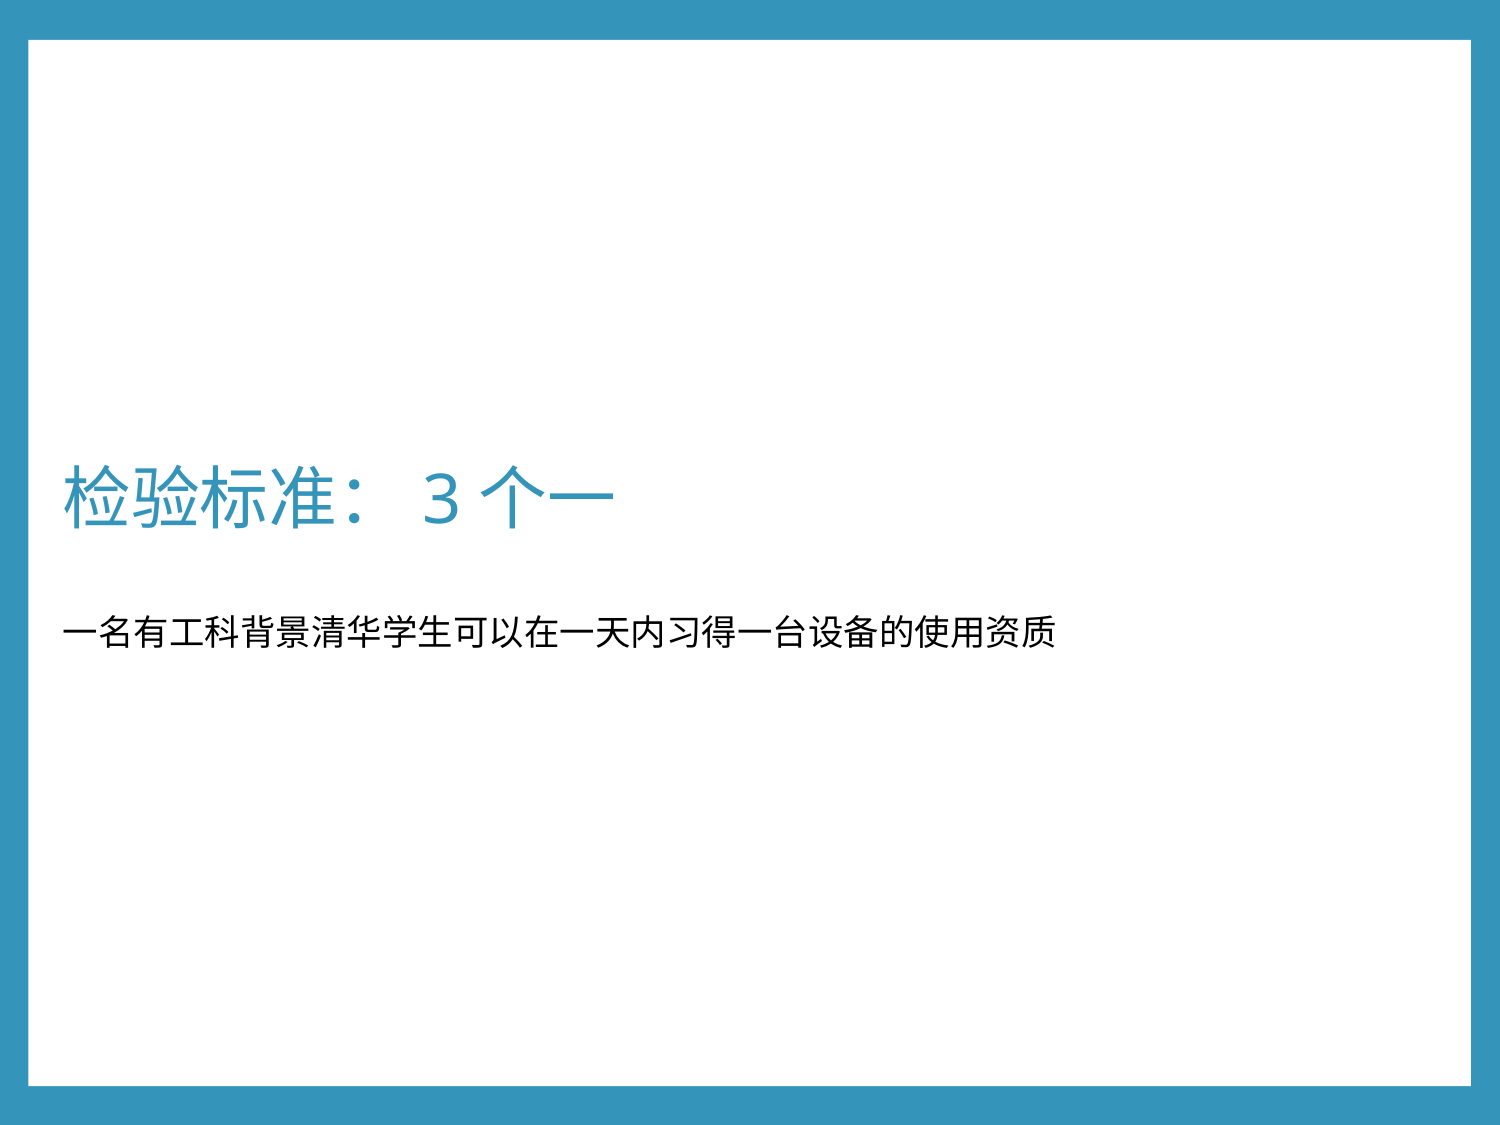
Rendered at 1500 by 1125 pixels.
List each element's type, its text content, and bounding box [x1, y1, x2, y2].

title 检验标准：3个一 一名有工科背景清华学生可以在一天内习得一台设备的使用资质 [47, 95, 1500, 1125]
